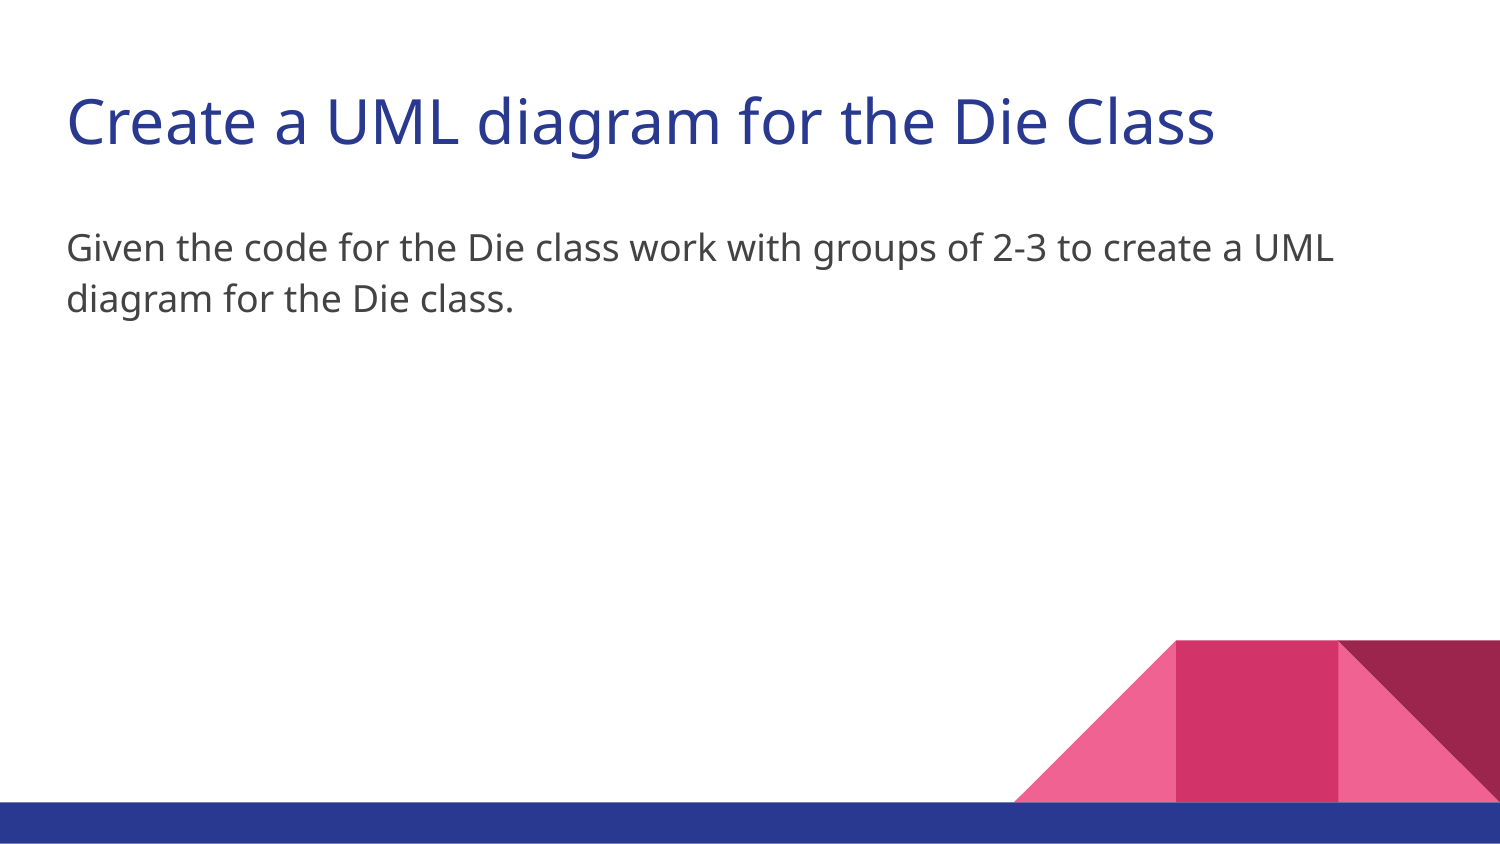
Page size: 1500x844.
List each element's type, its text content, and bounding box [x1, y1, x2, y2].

list Given the code for the Die class work with groups of 2-3 to create a UML diagram for the Die class. [51, 201, 1449, 750]
title Create a UML diagram for the Die Class [51, 67, 1449, 167]
